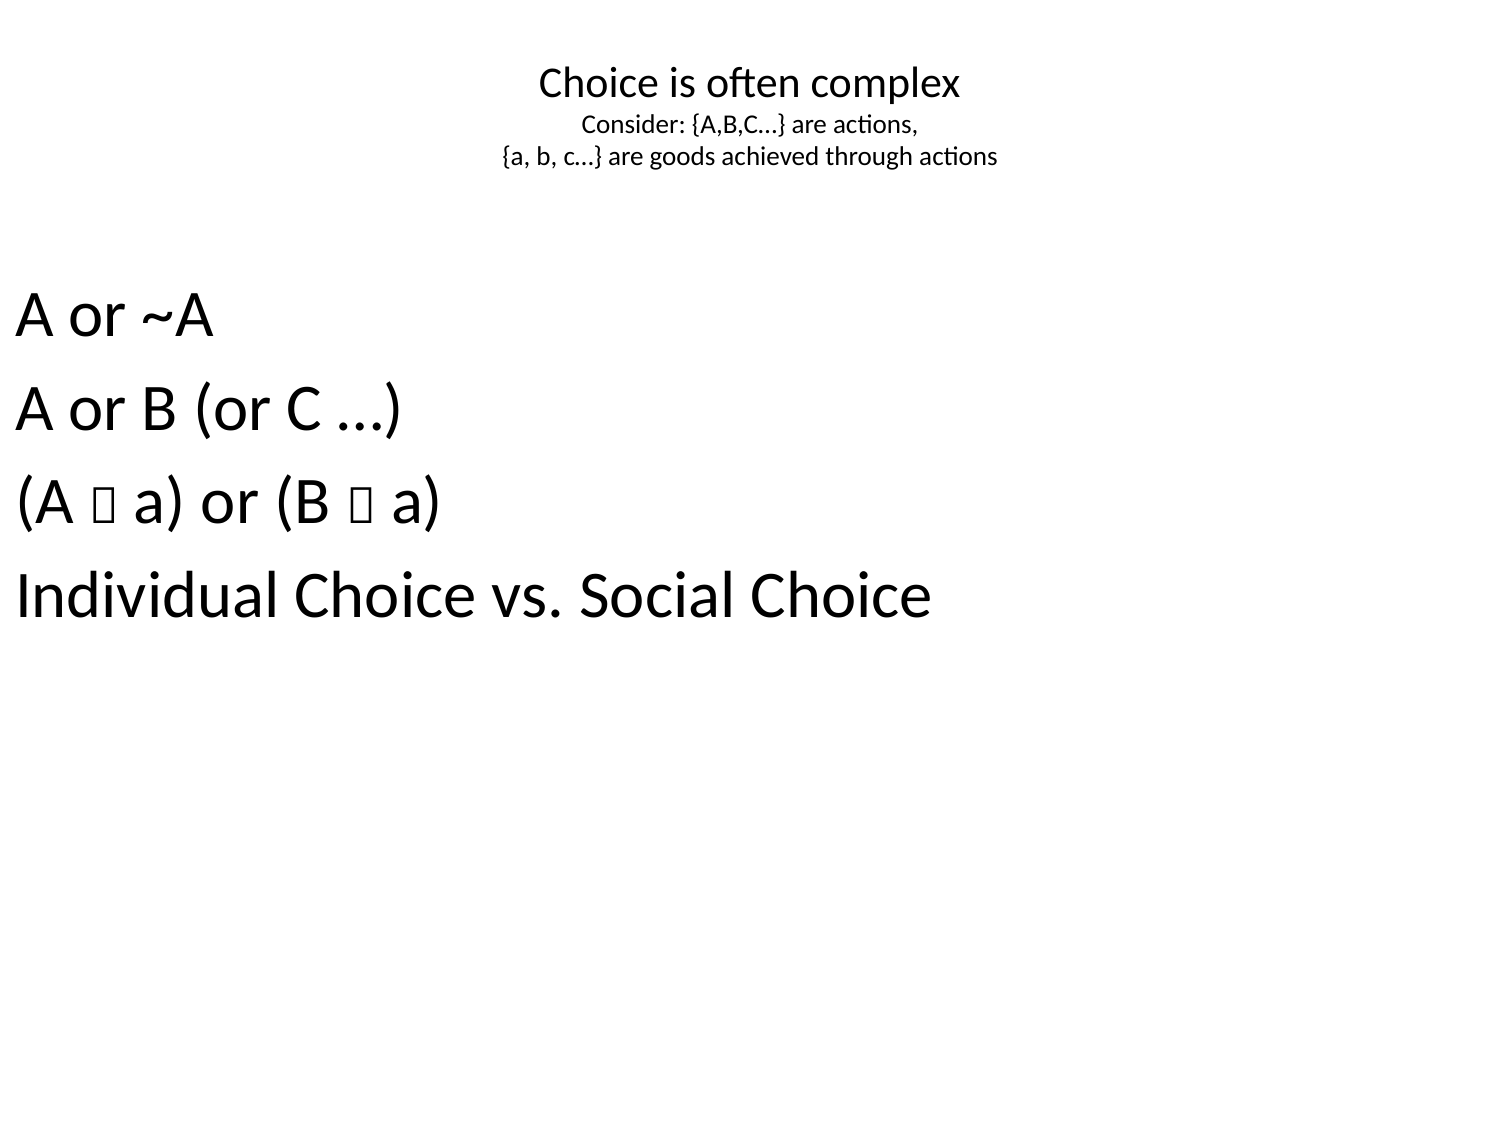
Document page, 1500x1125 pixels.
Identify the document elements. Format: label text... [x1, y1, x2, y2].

list A or ~A A or B (or C …) (A  a) or (B  a) Individual Choice vs. Social Choice [0, 262, 1500, 1005]
title Choice is often complex Consider: {A,B,C…} are actions, {a, b, c…} are goods achieved through actions [75, 45, 1425, 233]
